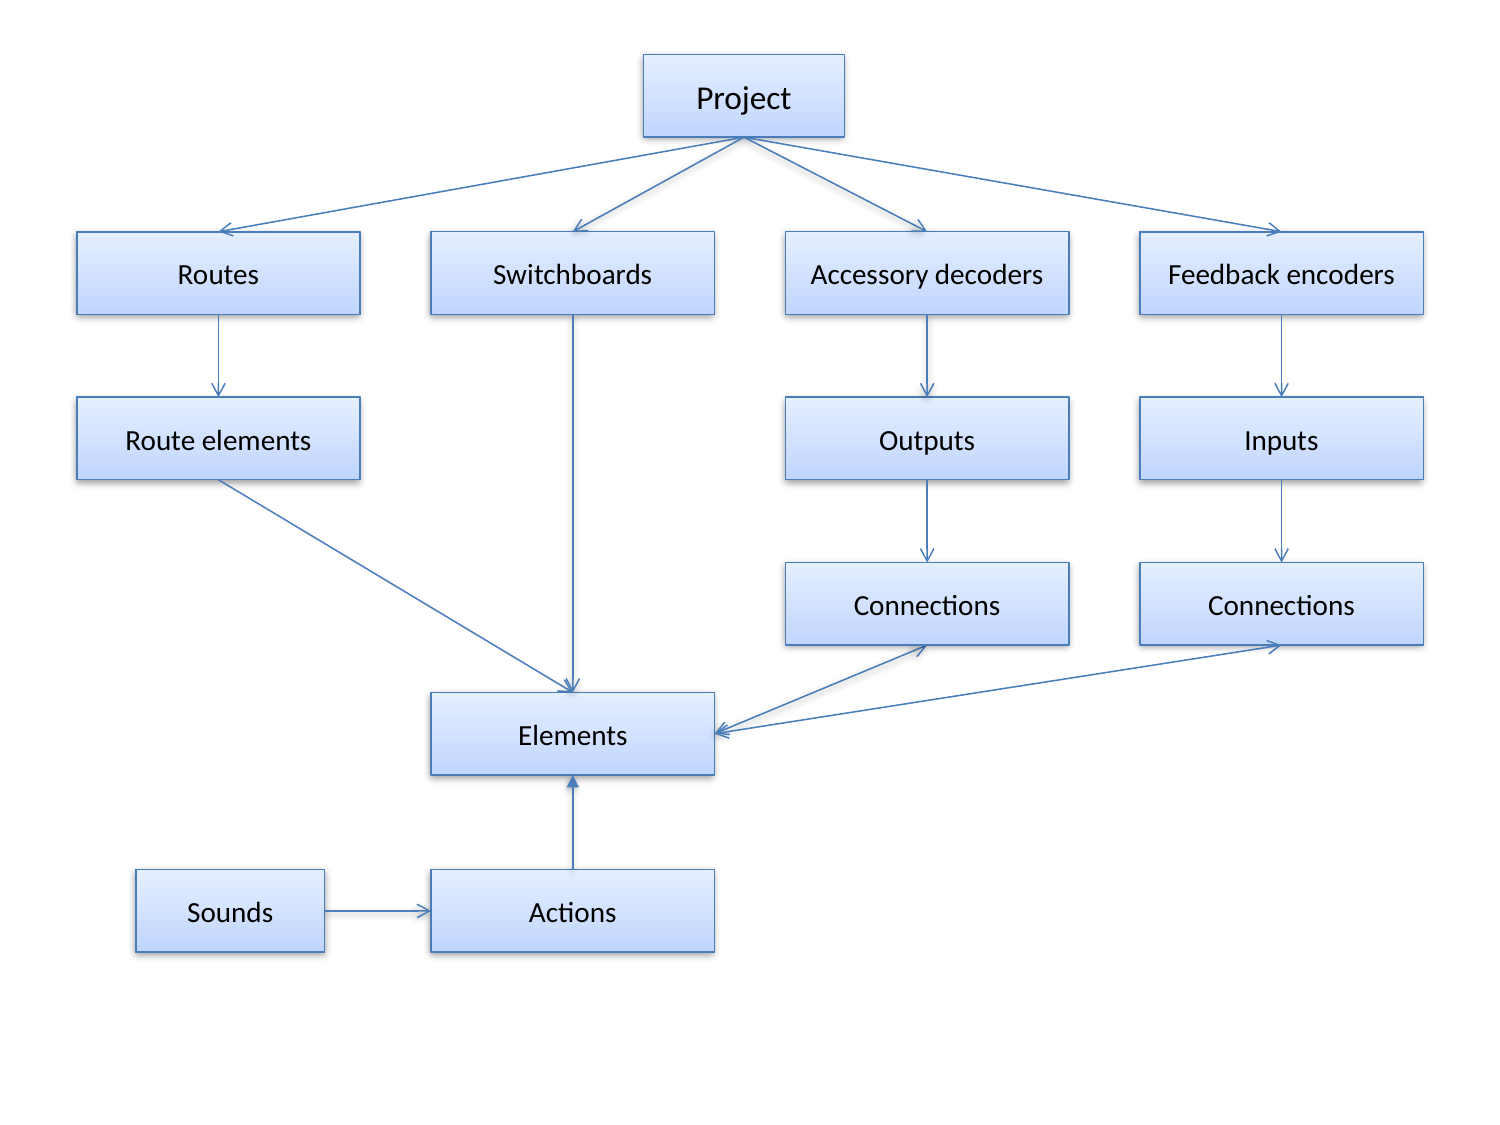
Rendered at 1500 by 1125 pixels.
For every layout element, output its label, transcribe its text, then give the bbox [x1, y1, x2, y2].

text_box Connections [1139, 562, 1424, 646]
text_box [218, 479, 574, 693]
text_box Elements [430, 692, 715, 776]
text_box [745, 136, 1282, 232]
text_box Actions [430, 869, 715, 953]
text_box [218, 136, 745, 232]
text_box Feedback encoders [1139, 231, 1424, 315]
text_box Connections [785, 562, 1070, 643]
text_box Inputs [1139, 396, 1424, 480]
text_box Accessory decoders [785, 241, 1070, 315]
text_box Switchboards [430, 241, 715, 315]
text_box Sounds [135, 869, 325, 953]
text_box Project [643, 54, 845, 134]
text_box Route elements [76, 396, 361, 480]
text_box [714, 644, 1282, 734]
text_box Routes [76, 231, 361, 315]
text_box Outputs [785, 396, 1070, 480]
